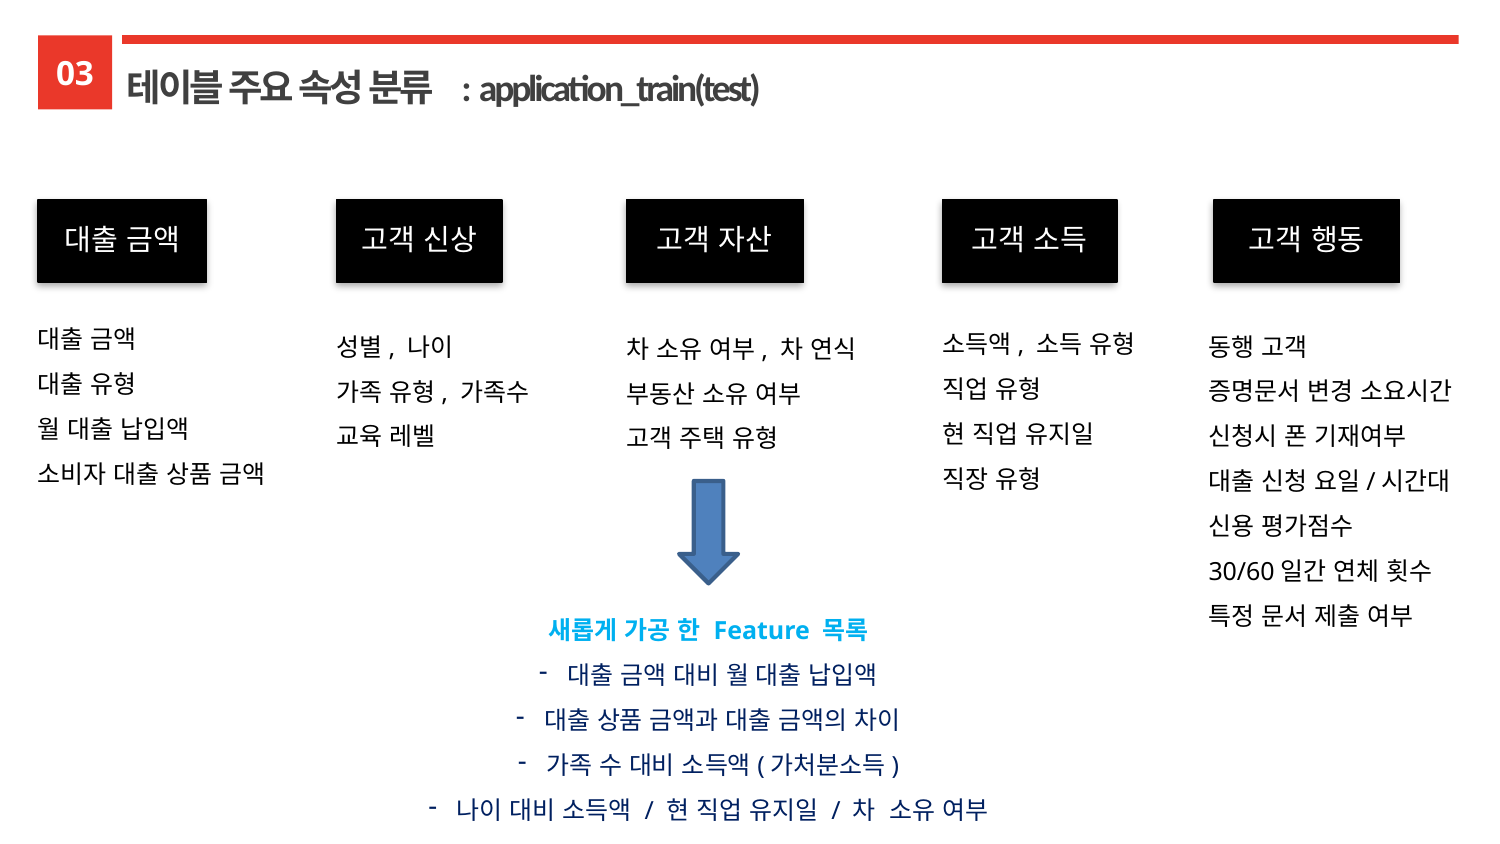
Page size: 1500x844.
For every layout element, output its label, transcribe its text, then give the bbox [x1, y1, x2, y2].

text_box 고객 행동 [1213, 199, 1400, 283]
text_box 성별, 나이 가족 유형, 가족수 교육 레벨 [336, 316, 549, 467]
text_box 고객 신상 [336, 199, 503, 283]
text_box [0, 565, 1500, 635]
text_box [36, 33, 114, 44]
text_box 소득액, 소득 유형 직업 유형 현 직업 유지일 직장 유형 [942, 314, 1152, 464]
text_box [120, 33, 1461, 46]
text_box 03 [21, 44, 129, 100]
text_box 동행 고객 증명문서 변경 소요시간 신청시 폰 기재여부 대출 신청 요일/시간대 신용 평가점수 30/60일간 연체 횟수 특정 문서 제출 여부 [1208, 316, 1458, 467]
text_box 대출 금액 대출 유형 월 대출 납입액 소비자 대출 상품 금액 [37, 308, 287, 459]
text_box 테이블 주요 속성 분류 : application_train(test) [112, 56, 845, 117]
text_box 새롭게 가공 한 Feature 목록 대출 금액 대비 월 대출 납입액 대출 상품 금액과 대출 금액의 차이 가족 수 대비 소득액(가처분소득) 나이 대비 소득액 / 현 직업 유지일 / 차 소유 여부 [414, 599, 1003, 794]
text_box 대출 금액 [37, 199, 207, 283]
text_box 고객 소득 [942, 199, 1118, 283]
text_box 고객 자산 [626, 199, 804, 283]
text_box [36, 100, 112, 111]
text_box 차 소유 여부, 차 연식 부동산 소유 여부 고객 주택 유형 [626, 318, 849, 469]
text_box [677, 478, 741, 586]
